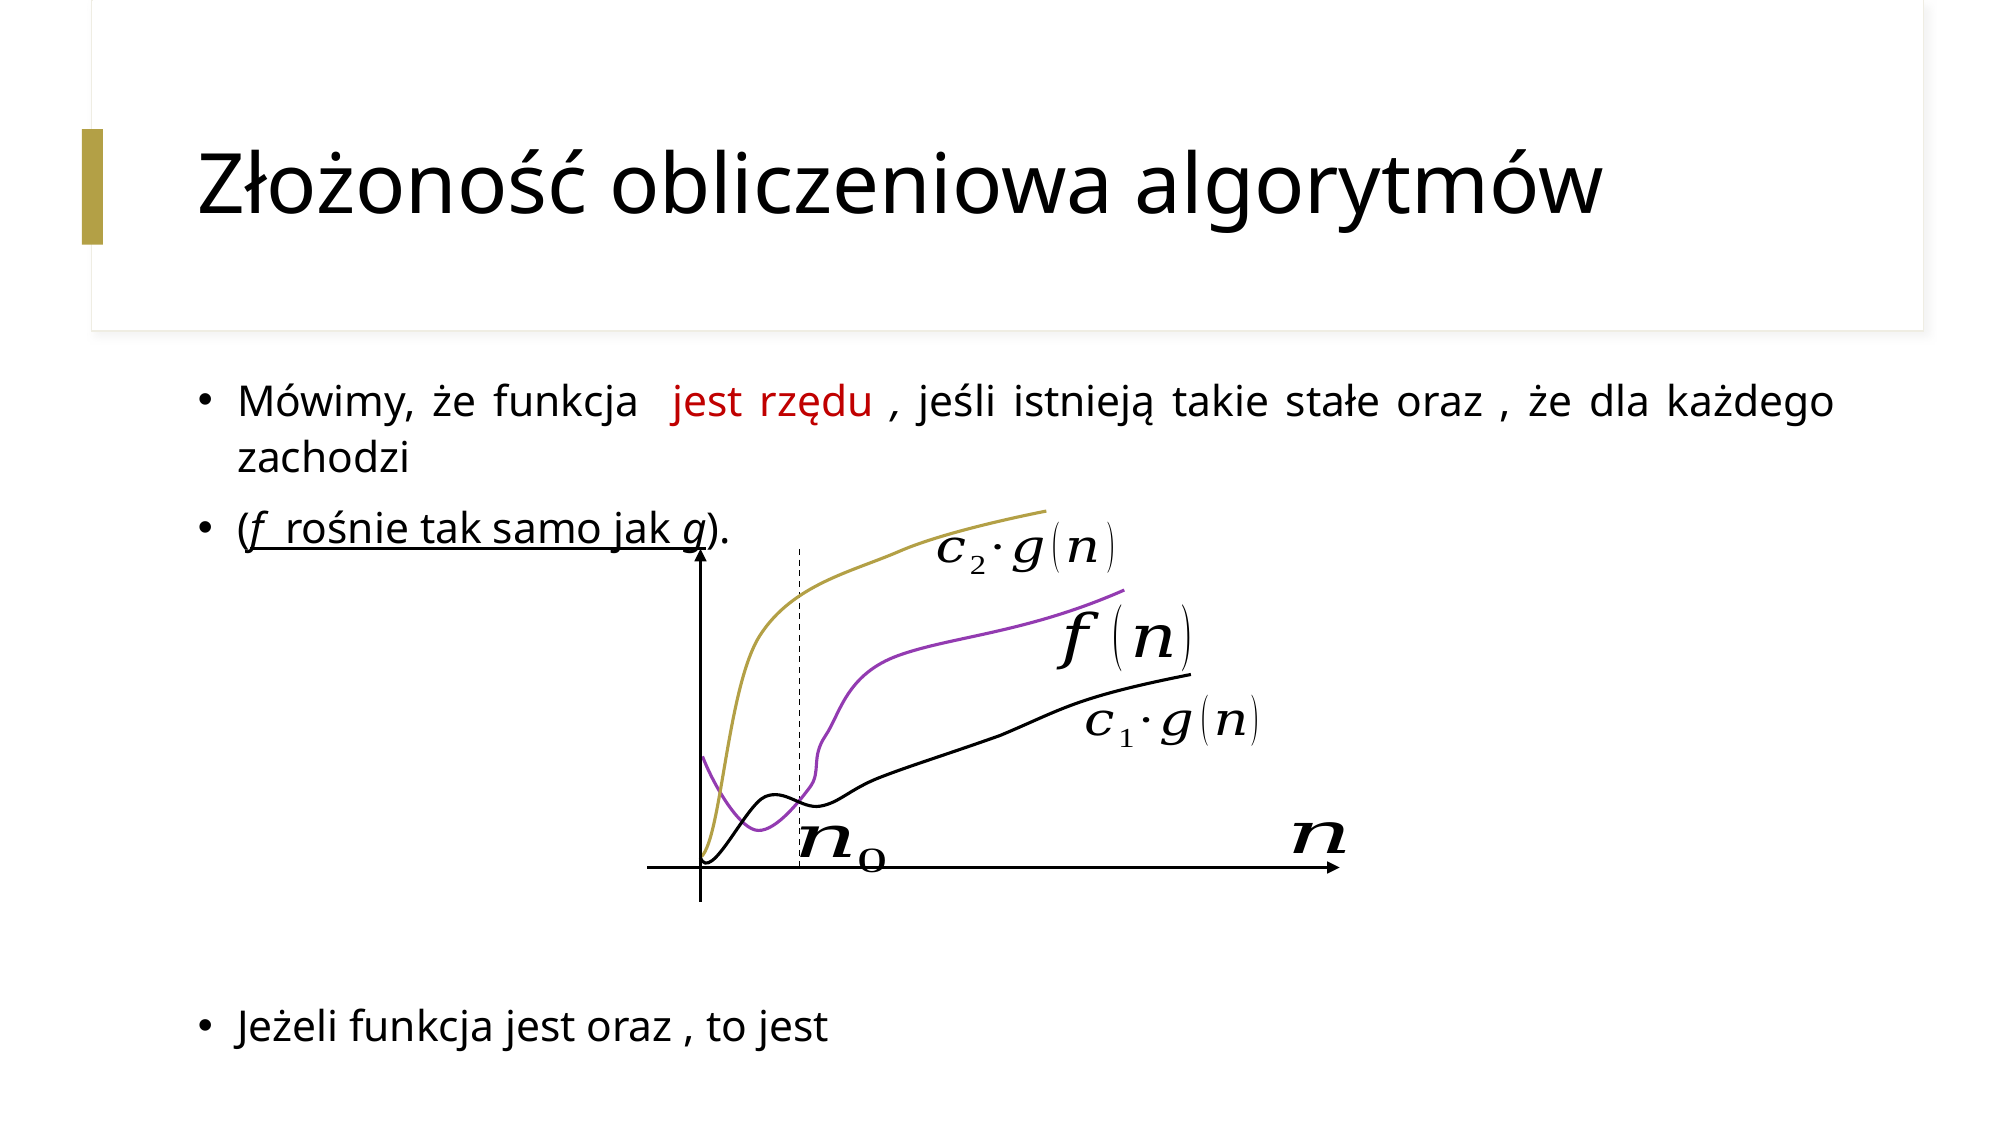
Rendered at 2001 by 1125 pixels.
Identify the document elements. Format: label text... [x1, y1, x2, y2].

title Złożoność obliczeniowa algorytmów [183, 90, 1851, 284]
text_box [647, 511, 1353, 902]
